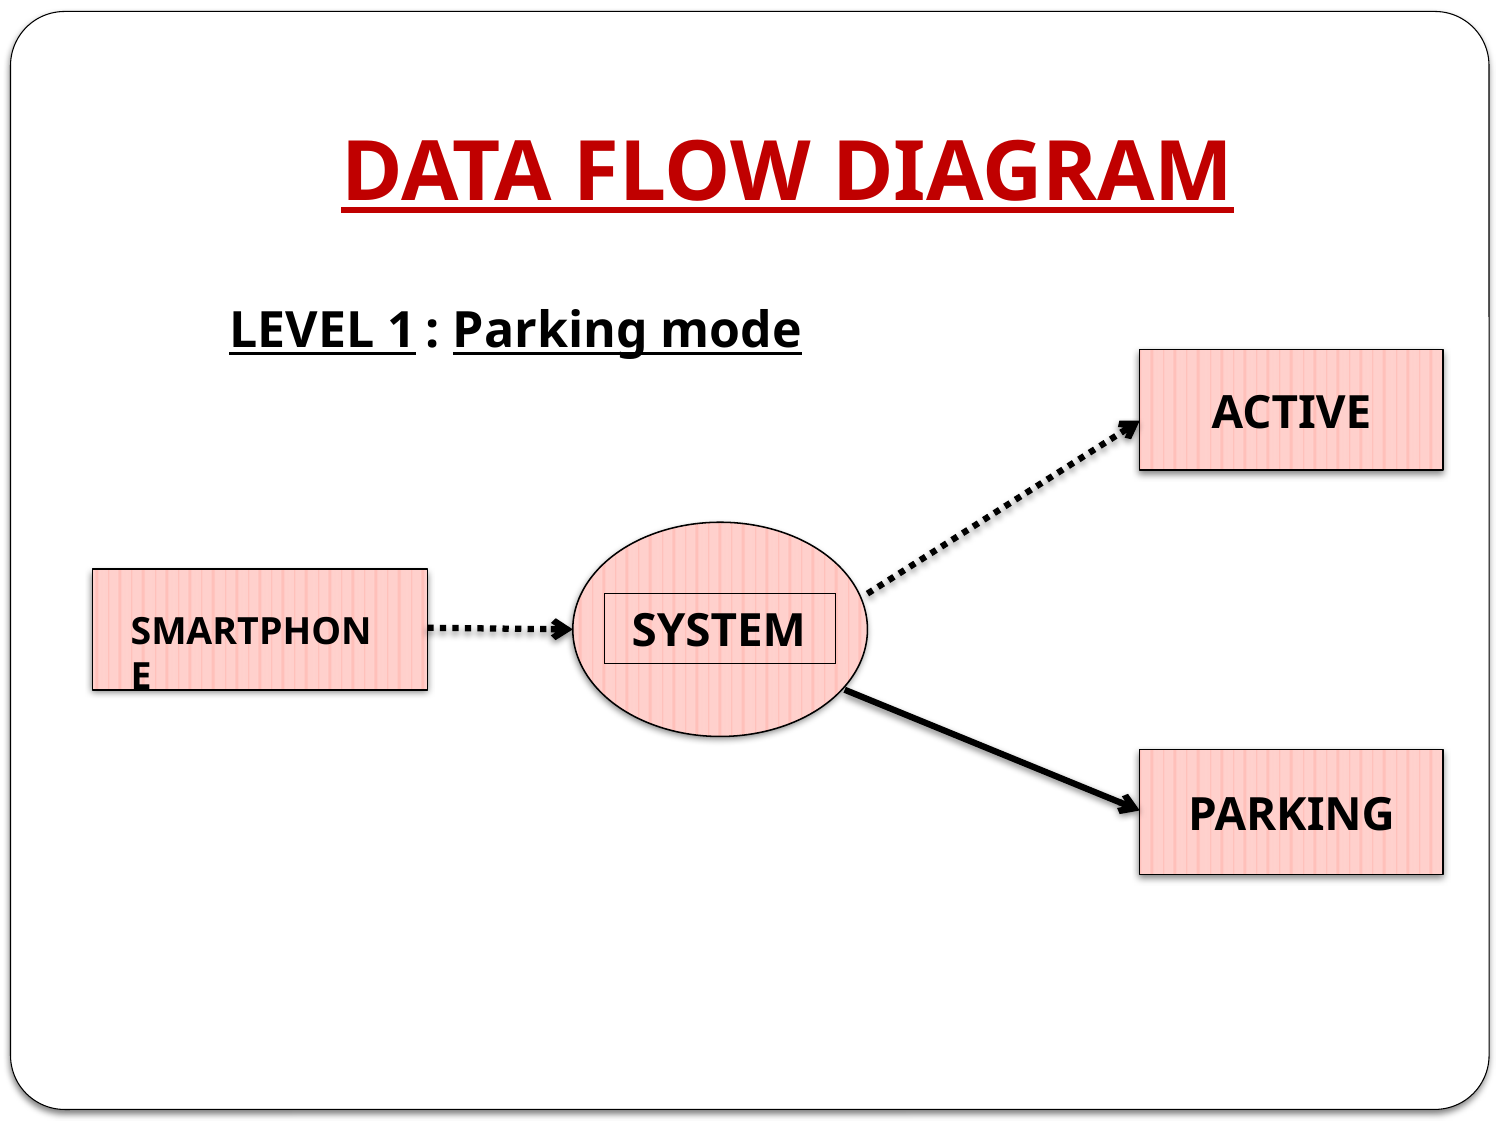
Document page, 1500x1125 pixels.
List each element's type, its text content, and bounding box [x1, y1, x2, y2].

text_box SYSTEM [604, 593, 836, 664]
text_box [844, 689, 1140, 811]
text_box SMARTPHONE [115, 599, 404, 704]
title DATA FLOW DIAGRAM [150, 45, 1425, 233]
text_box [572, 521, 869, 738]
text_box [867, 420, 1141, 594]
text_box [92, 568, 428, 691]
text_box PARKING [1139, 749, 1444, 875]
text_box ACTIVE [1139, 349, 1444, 471]
text_box LEVEL 1 : Parking mode [214, 290, 845, 366]
